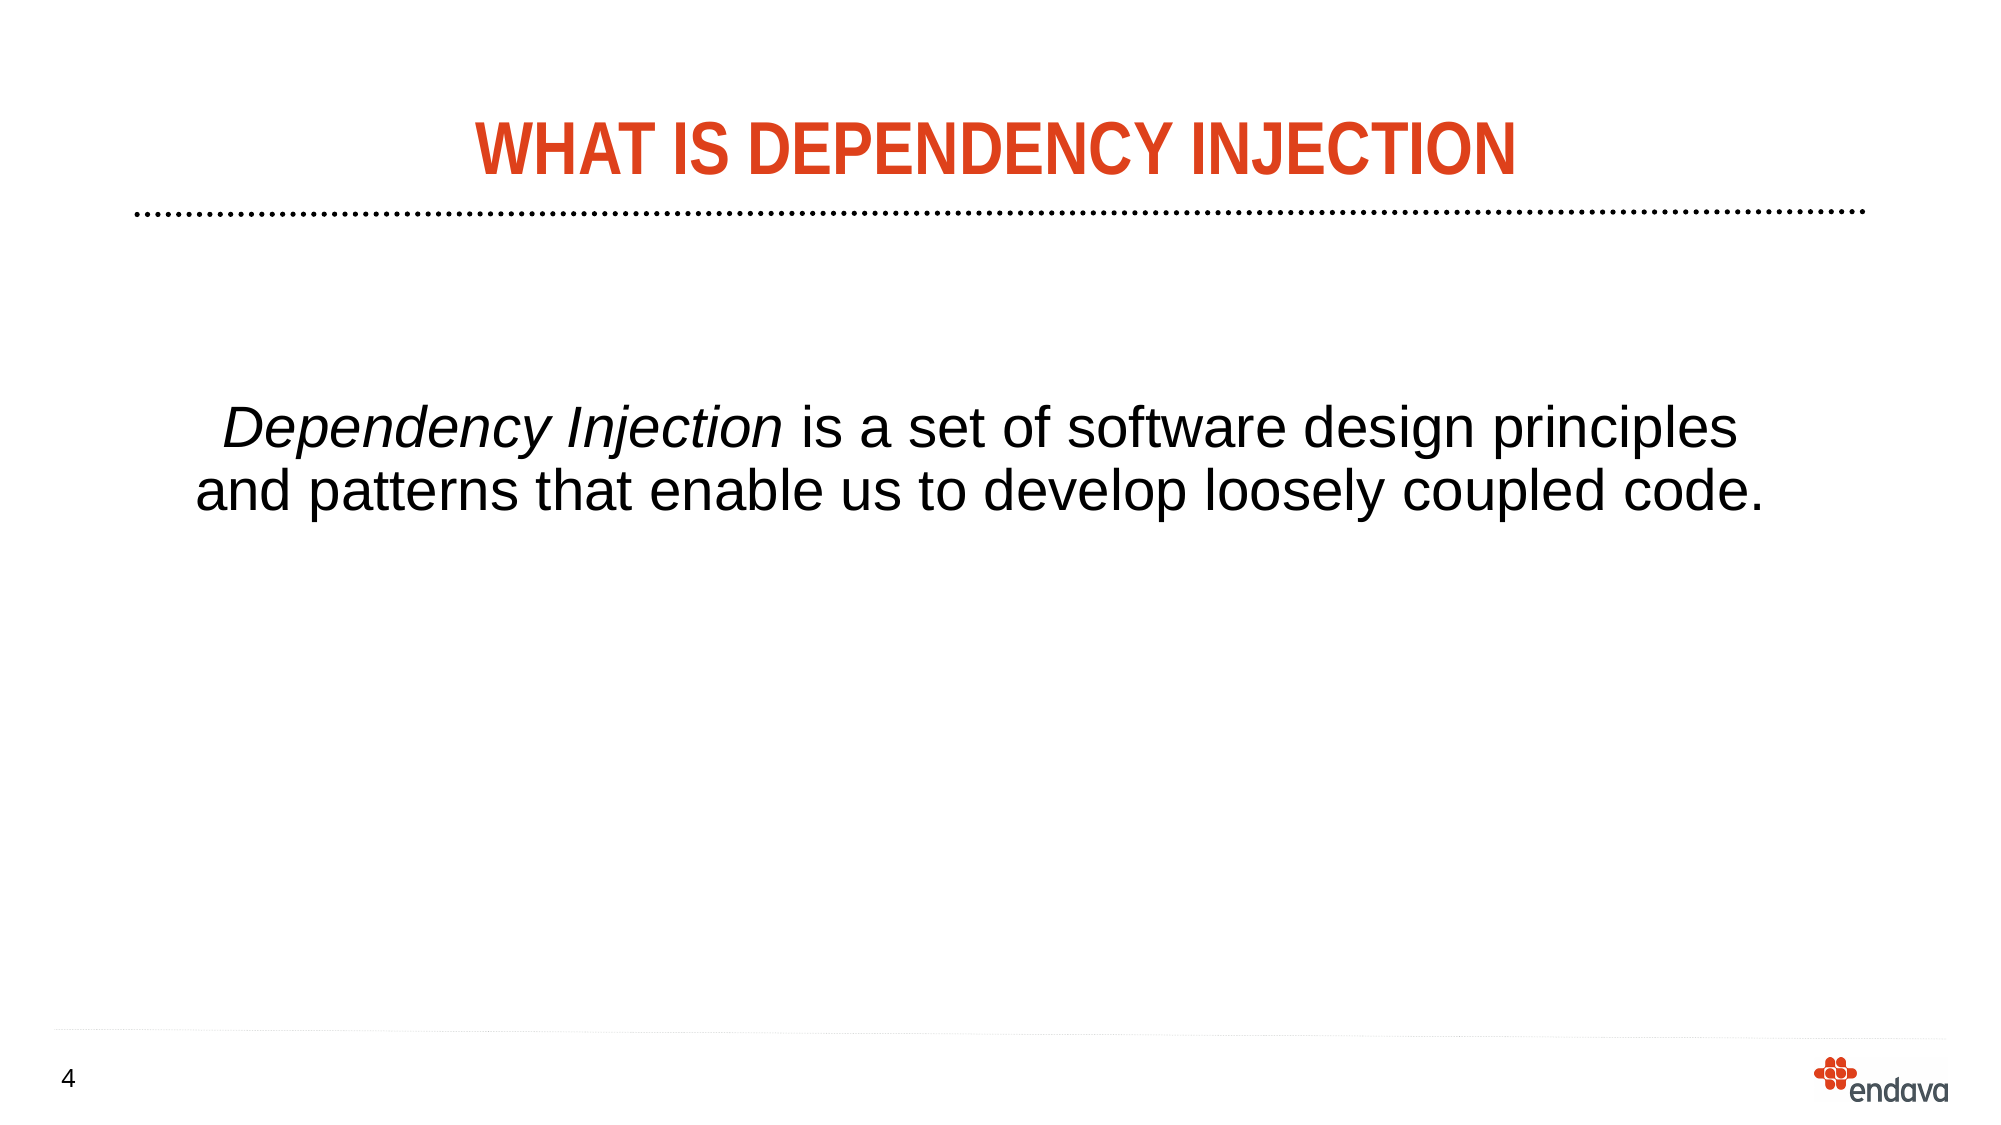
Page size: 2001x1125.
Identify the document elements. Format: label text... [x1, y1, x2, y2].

title What is dependency injection [198, 26, 1812, 195]
picture [1814, 1057, 1948, 1102]
list Dependency Injection is a set of software design principles and patterns that enable us to develop loosely coupled code. [182, 389, 1796, 587]
